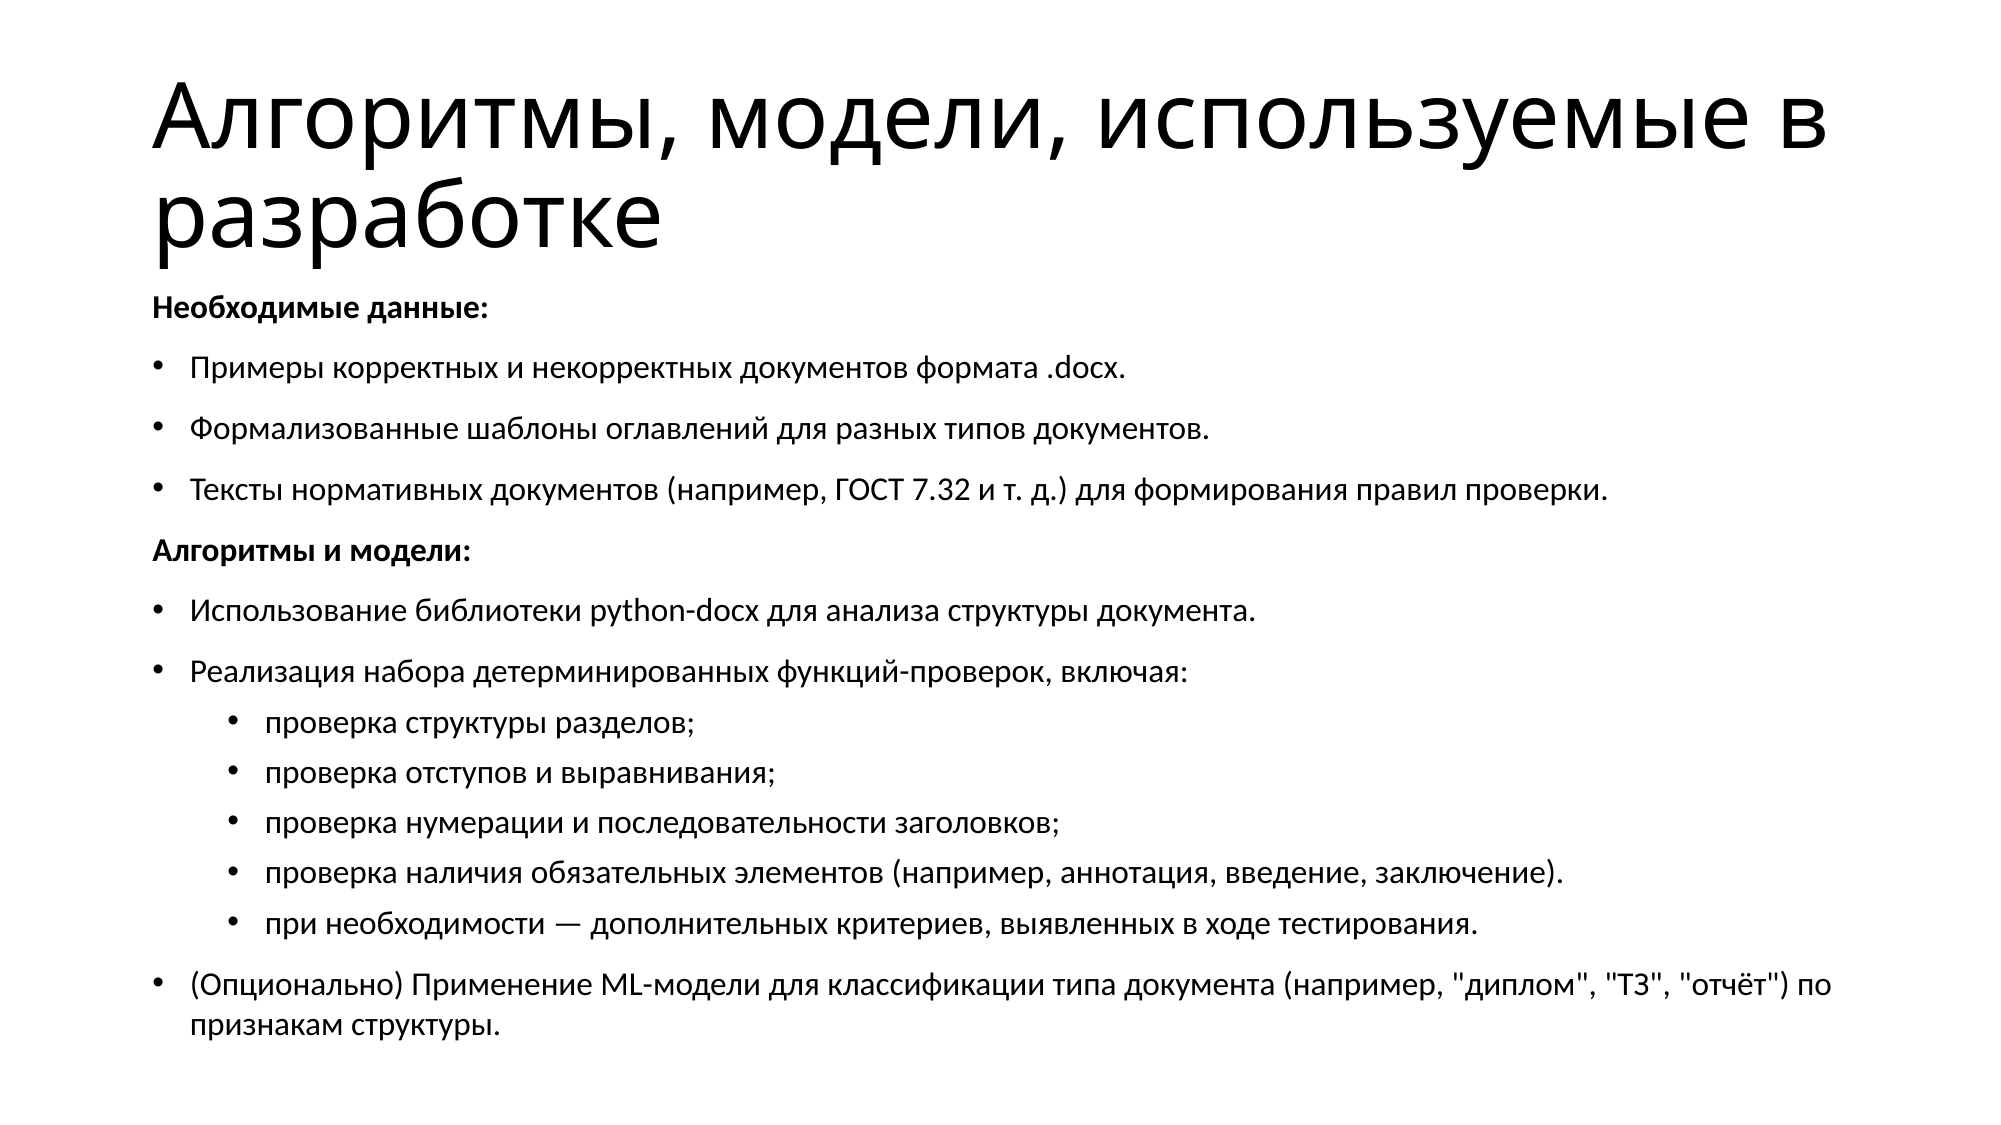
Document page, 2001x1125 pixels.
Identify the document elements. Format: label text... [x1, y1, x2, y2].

title Алгоритмы, модели, используемые в разработке [137, 59, 1863, 277]
list Необходимые данные: Примеры корректных и некорректных документов формата .docx. Формализованные шаблоны оглавлений для разных типов документов. Тексты нормативных документов (например, ГОСТ 7.32 и т. д.) для формирования правил проверки. Алгоритмы и модели: Использование библиотеки python-docx для анализа структуры документа. Реализация набора детерминированных функций-проверок, включая: проверка структуры разделов; проверка отступов и выравнивания; проверка нумерации и последовательности заголовков; проверка наличия обязательных элементов (например, аннотация, введение, заключение). при необходимости — дополнительных критериев, выявленных в ходе тестирования. (Опционально) Применение ML-модели для классификации типа документа (например, "диплом", "ТЗ", "отчёт") по признакам структуры. [137, 277, 1863, 992]
